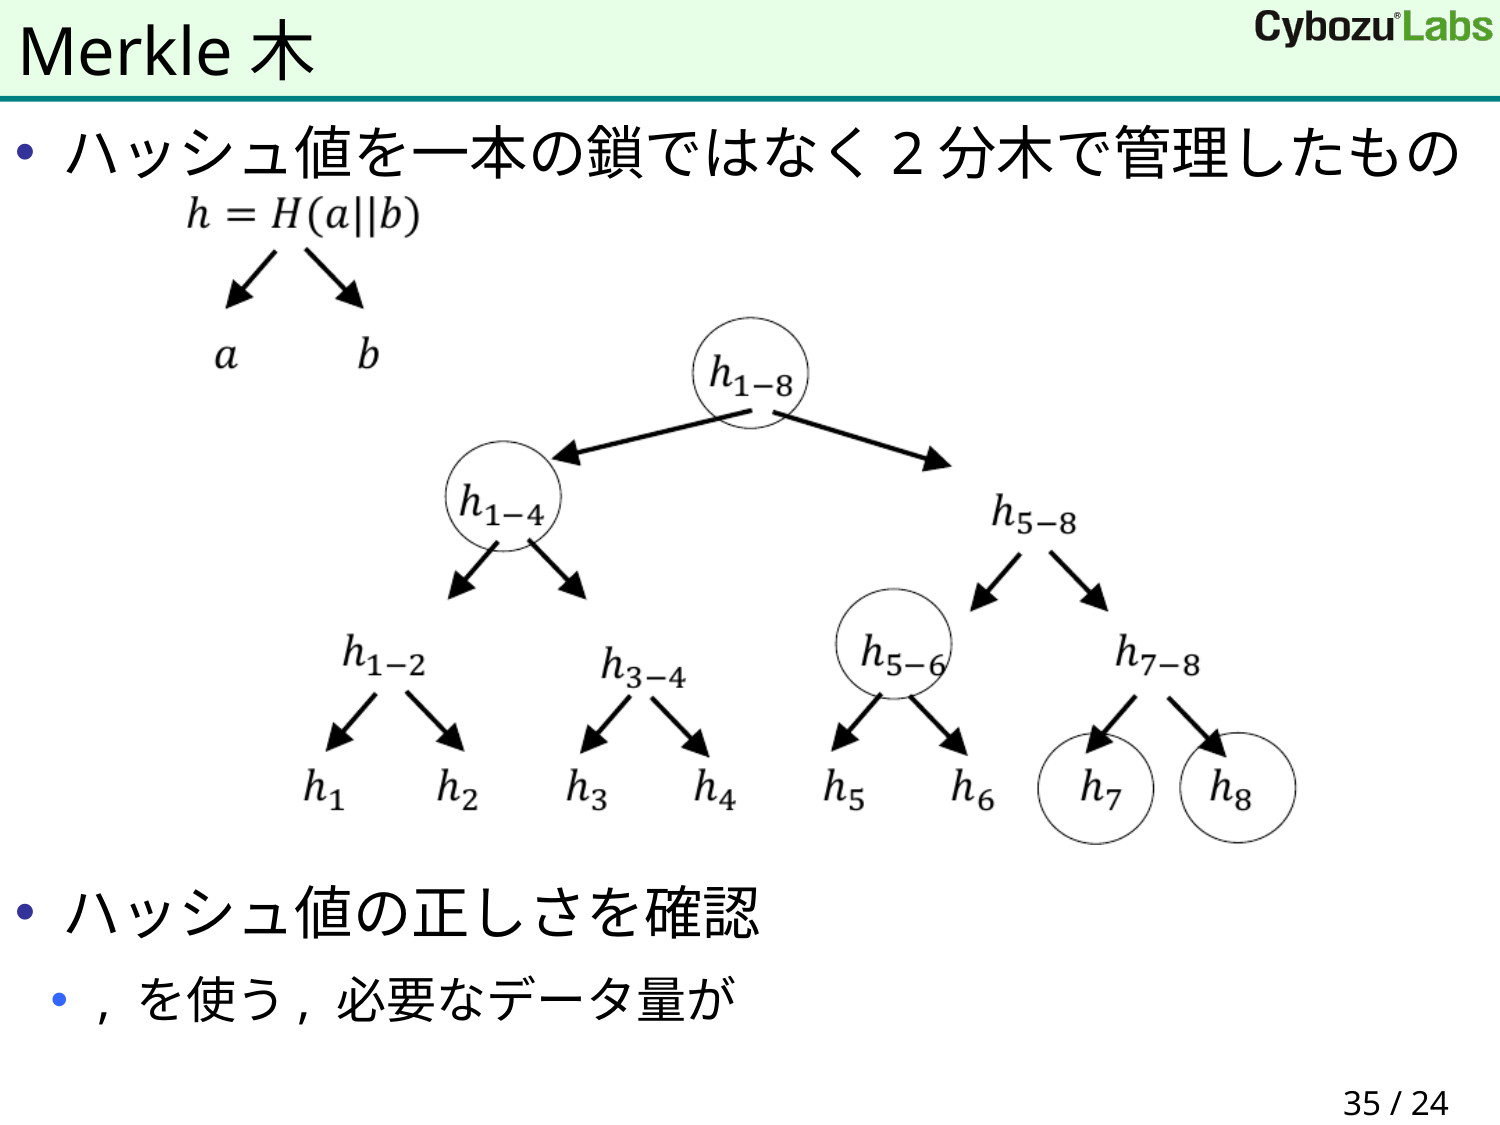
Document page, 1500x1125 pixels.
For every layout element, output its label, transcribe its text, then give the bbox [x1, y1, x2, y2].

title Merkle木 [2, 1, 1500, 90]
picture [187, 195, 1299, 845]
slide_number 35 / 24 [1293, 1074, 1495, 1125]
